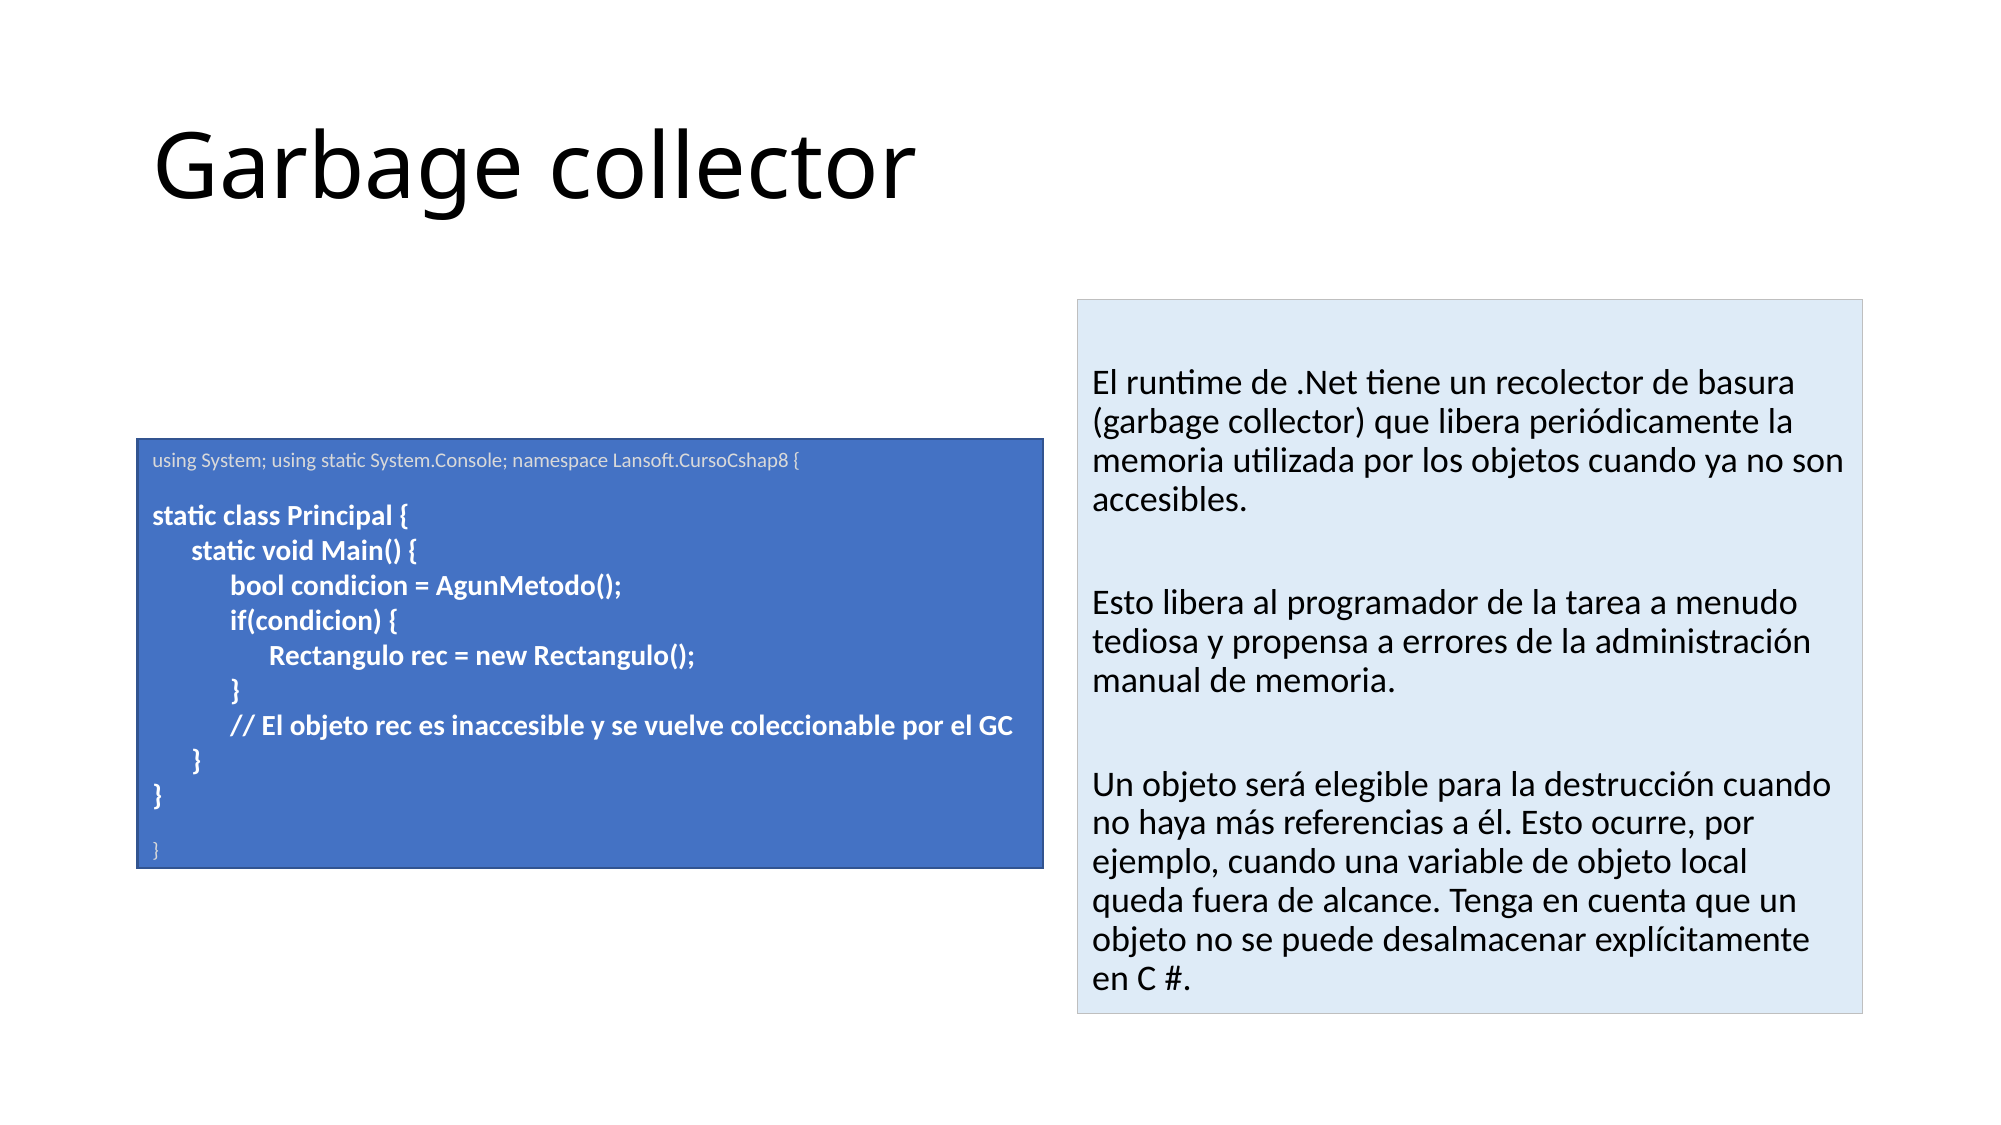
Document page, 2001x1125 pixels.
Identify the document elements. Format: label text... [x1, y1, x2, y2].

list El runtime de .Net tiene un recolector de basura (garbage collector) que libera periódicamente la memoria utilizada por los objetos cuando ya no son accesibles. Esto libera al programador de la tarea a menudo tediosa y propensa a errores de la administración manual de memoria. Un objeto será elegible para la destrucción cuando no haya más referencias a él. Esto ocurre, por ejemplo, cuando una variable de objeto local queda fuera de alcance. Tenga en cuenta que un objeto no se puede desalmacenar explícitamente en C #. [1077, 299, 1863, 1014]
text_box using System; using static System.Console; namespace Lansoft.CursoCshap8 { static class Principal { static void Main() { bool condicion = AgunMetodo(); if(condicion) { Rectangulo rec = new Rectangulo(); } // El objeto rec es inaccesible y se vuelve coleccionable por el GC } } } [136, 438, 1044, 869]
title Garbage collector [137, 59, 1863, 278]
